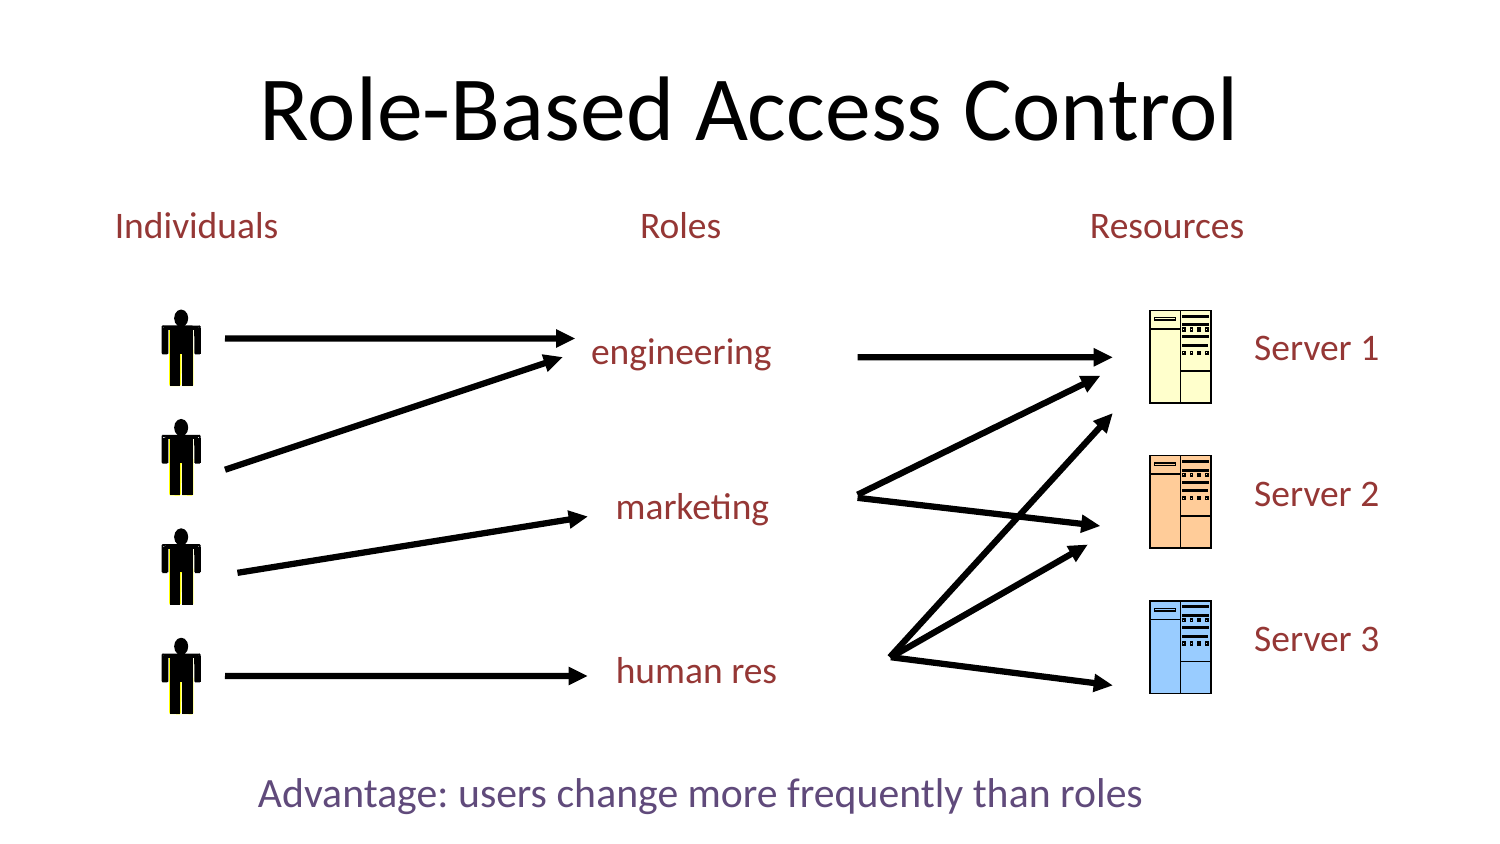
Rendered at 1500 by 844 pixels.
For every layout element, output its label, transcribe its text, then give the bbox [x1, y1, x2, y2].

text_box [224, 332, 575, 345]
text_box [162, 528, 201, 605]
text_box [1149, 455, 1211, 549]
text_box [224, 355, 563, 470]
text_box Server 1 [1239, 328, 1395, 375]
text_box Resources [1075, 206, 1260, 253]
text_box [857, 351, 1113, 364]
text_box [162, 419, 201, 495]
text_box [1149, 310, 1211, 403]
text_box Individuals [99, 206, 294, 253]
text_box [889, 413, 1113, 658]
text_box [1019, 516, 1100, 531]
text_box [891, 544, 1088, 657]
text_box Server 2 [1239, 473, 1395, 520]
text_box Roles [625, 206, 737, 253]
text_box [237, 512, 588, 573]
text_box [162, 310, 201, 386]
text_box marketing [600, 487, 785, 534]
text_box [1149, 600, 1211, 694]
text_box Advantage: users change more frequently than roles [243, 758, 1159, 824]
text_box [890, 657, 1113, 690]
title Role-Based Access Control [75, 33, 1425, 175]
text_box [224, 669, 588, 683]
text_box [857, 375, 1100, 495]
text_box Server 3 [1239, 618, 1395, 665]
text_box engineering [576, 331, 787, 379]
text_box human res [601, 650, 793, 697]
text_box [162, 638, 201, 714]
